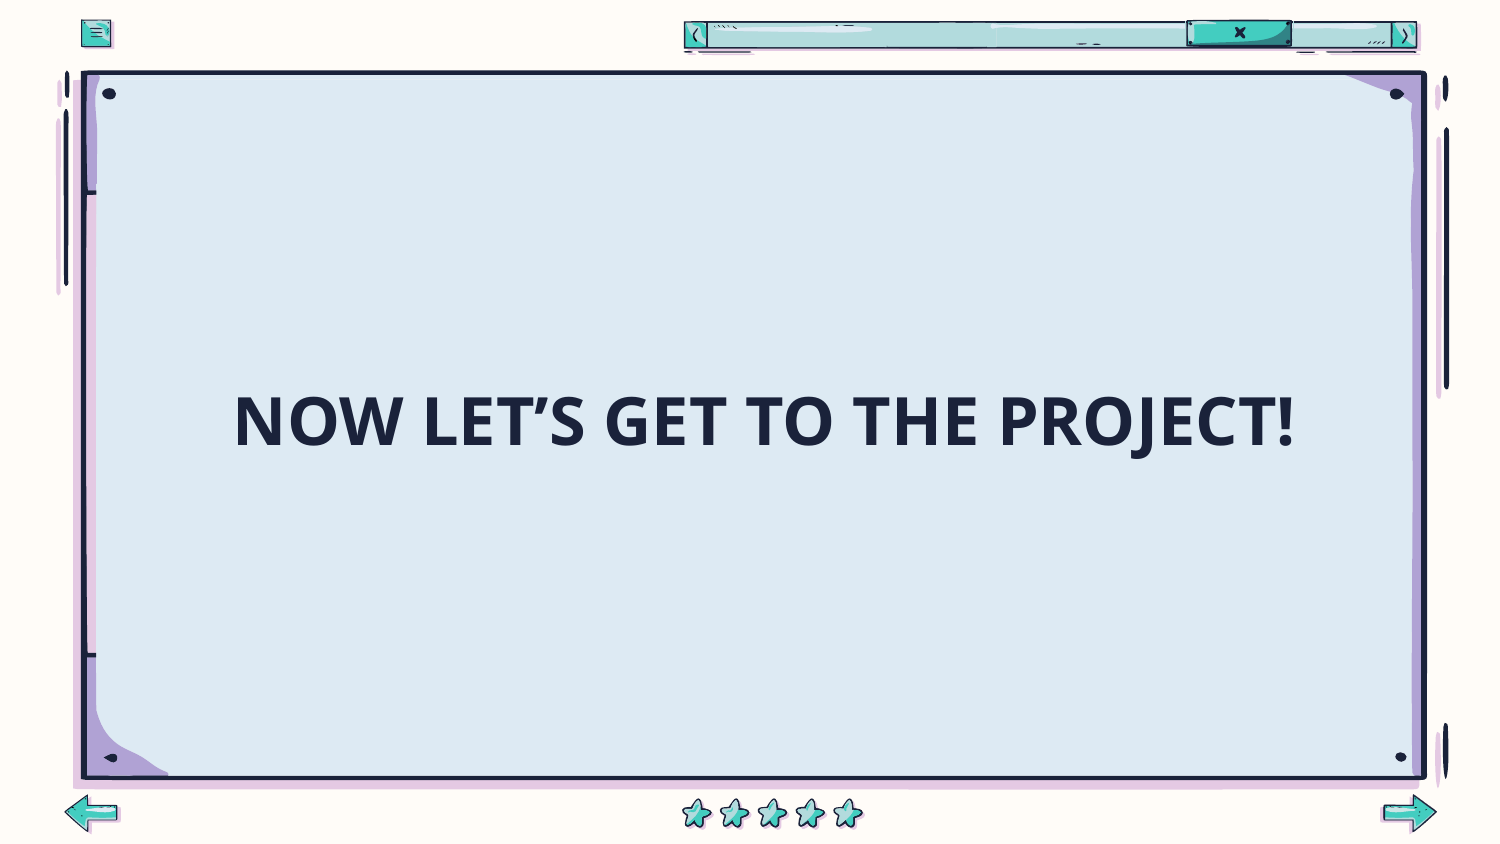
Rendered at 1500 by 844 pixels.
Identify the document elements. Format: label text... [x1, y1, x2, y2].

text_box [1366, 744, 1466, 844]
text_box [1184, 19, 1294, 48]
text_box [34, 744, 134, 844]
title NOW LET’S GET TO THE PROJECT! [133, 344, 1397, 493]
